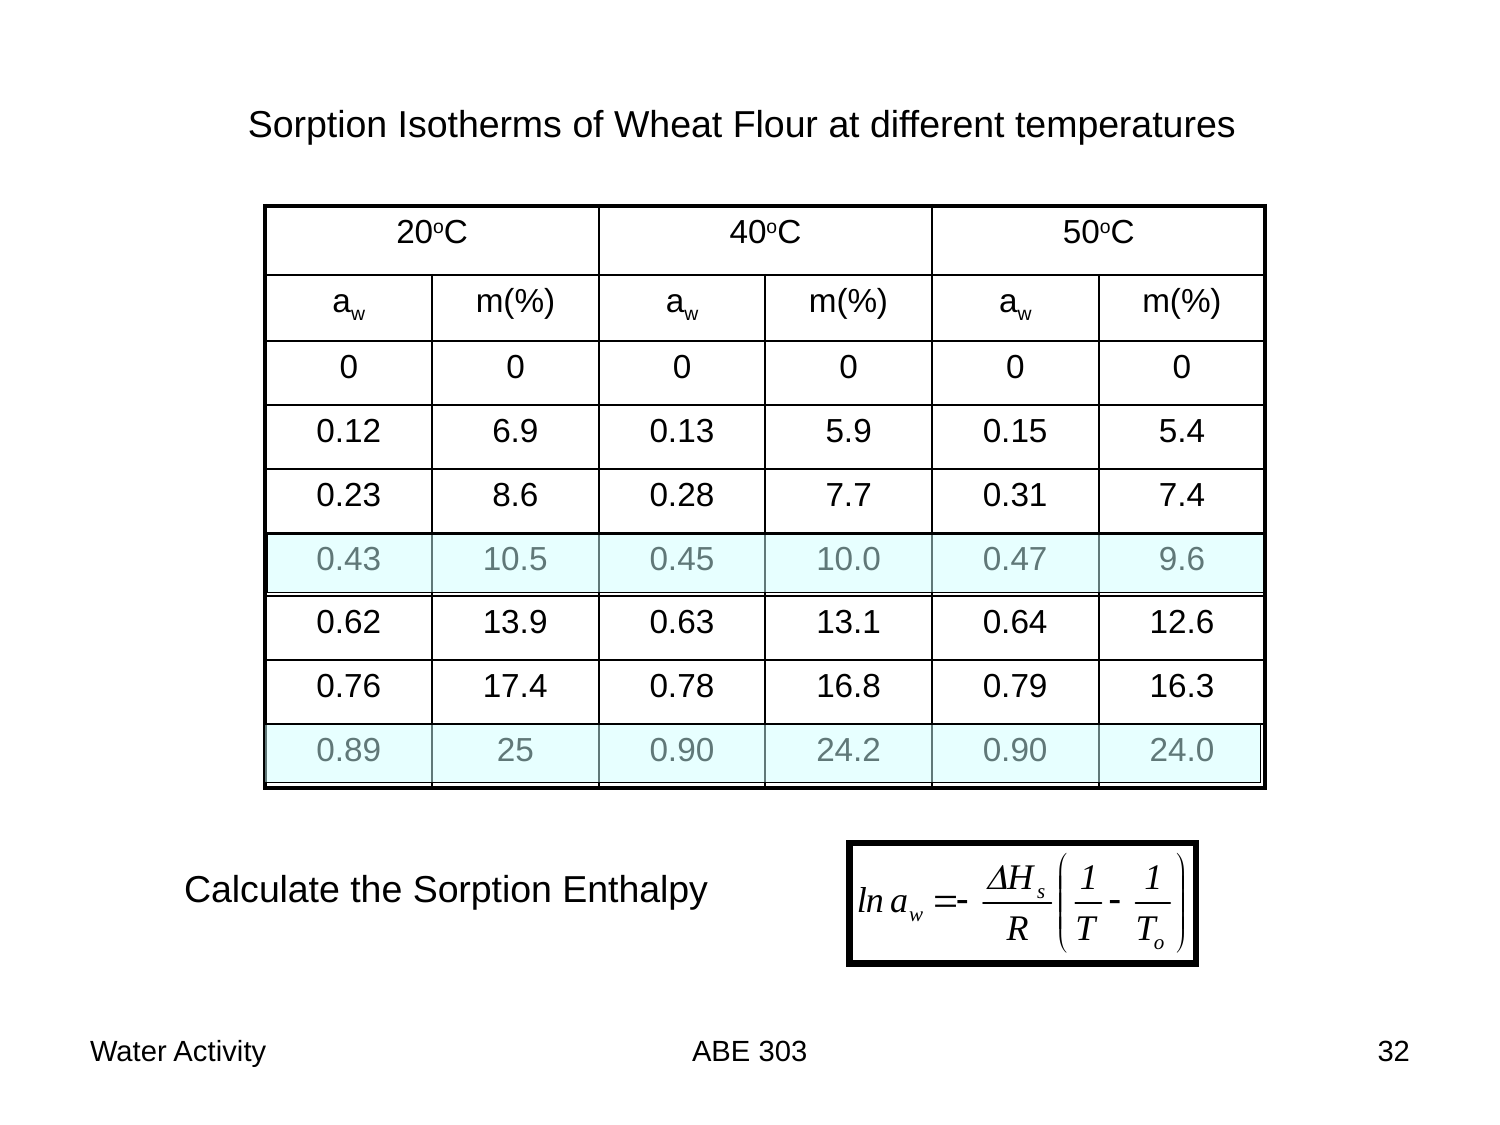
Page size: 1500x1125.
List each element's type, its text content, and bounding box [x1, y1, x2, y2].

table_cell 17.4 [433, 661, 598, 723]
table_cell 0 [600, 342, 764, 404]
table_cell 12.6 [1100, 597, 1263, 659]
table_cell 0 [766, 342, 931, 404]
text_box Sorption Isotherms of Wheat Flour at different temperatures [233, 92, 1252, 153]
table_cell 0 [933, 342, 1098, 404]
table_cell aw [933, 276, 1098, 340]
table_cell 6.9 [433, 406, 598, 468]
table_header 50oC [933, 208, 1263, 274]
footer ABE 303 [512, 1024, 988, 1103]
table_cell 0.15 [933, 406, 1098, 468]
text_box [266, 533, 1264, 593]
table_cell 0.12 [267, 406, 431, 468]
table_cell 5.9 [766, 406, 931, 468]
table_cell m(%) [433, 276, 598, 340]
slide_number 32 [1074, 1024, 1426, 1103]
table_cell 8.6 [433, 470, 598, 532]
table_cell 0.23 [267, 470, 431, 532]
table_cell 16.3 [1100, 661, 1263, 723]
table_cell 0.28 [600, 470, 764, 532]
table_cell 0.62 [267, 597, 431, 659]
table_cell 0 [267, 342, 431, 404]
table_cell m(%) [766, 276, 931, 340]
table_header 40oC [600, 208, 931, 274]
table_cell 0.76 [267, 661, 431, 723]
table_cell aw [600, 276, 764, 340]
table_cell 16.8 [766, 661, 931, 723]
table_cell 0.31 [933, 470, 1098, 532]
table_cell 13.1 [766, 597, 931, 659]
text_box Calculate the Sorption Enthalpy [169, 857, 724, 918]
table_cell aw [267, 276, 431, 340]
table_cell 7.4 [1100, 470, 1263, 532]
table_cell 0 [1100, 342, 1263, 404]
table_cell 13.9 [433, 597, 598, 659]
table_cell 5.4 [1100, 406, 1263, 468]
text_box [263, 723, 1261, 783]
table_cell 24.0 [1100, 725, 1263, 786]
slide_number Water Activity [74, 1024, 426, 1103]
table_cell 0.64 [933, 597, 1098, 659]
table_cell m(%) [1100, 276, 1263, 340]
table_cell 7.7 [766, 470, 931, 532]
table_cell 0.13 [600, 406, 764, 468]
table_cell 0.78 [600, 661, 764, 723]
table_header 20oC [267, 208, 598, 274]
table_cell 0.63 [600, 597, 764, 659]
table_cell 0.79 [933, 661, 1098, 723]
table_cell 0 [433, 342, 598, 404]
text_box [852, 845, 1194, 961]
